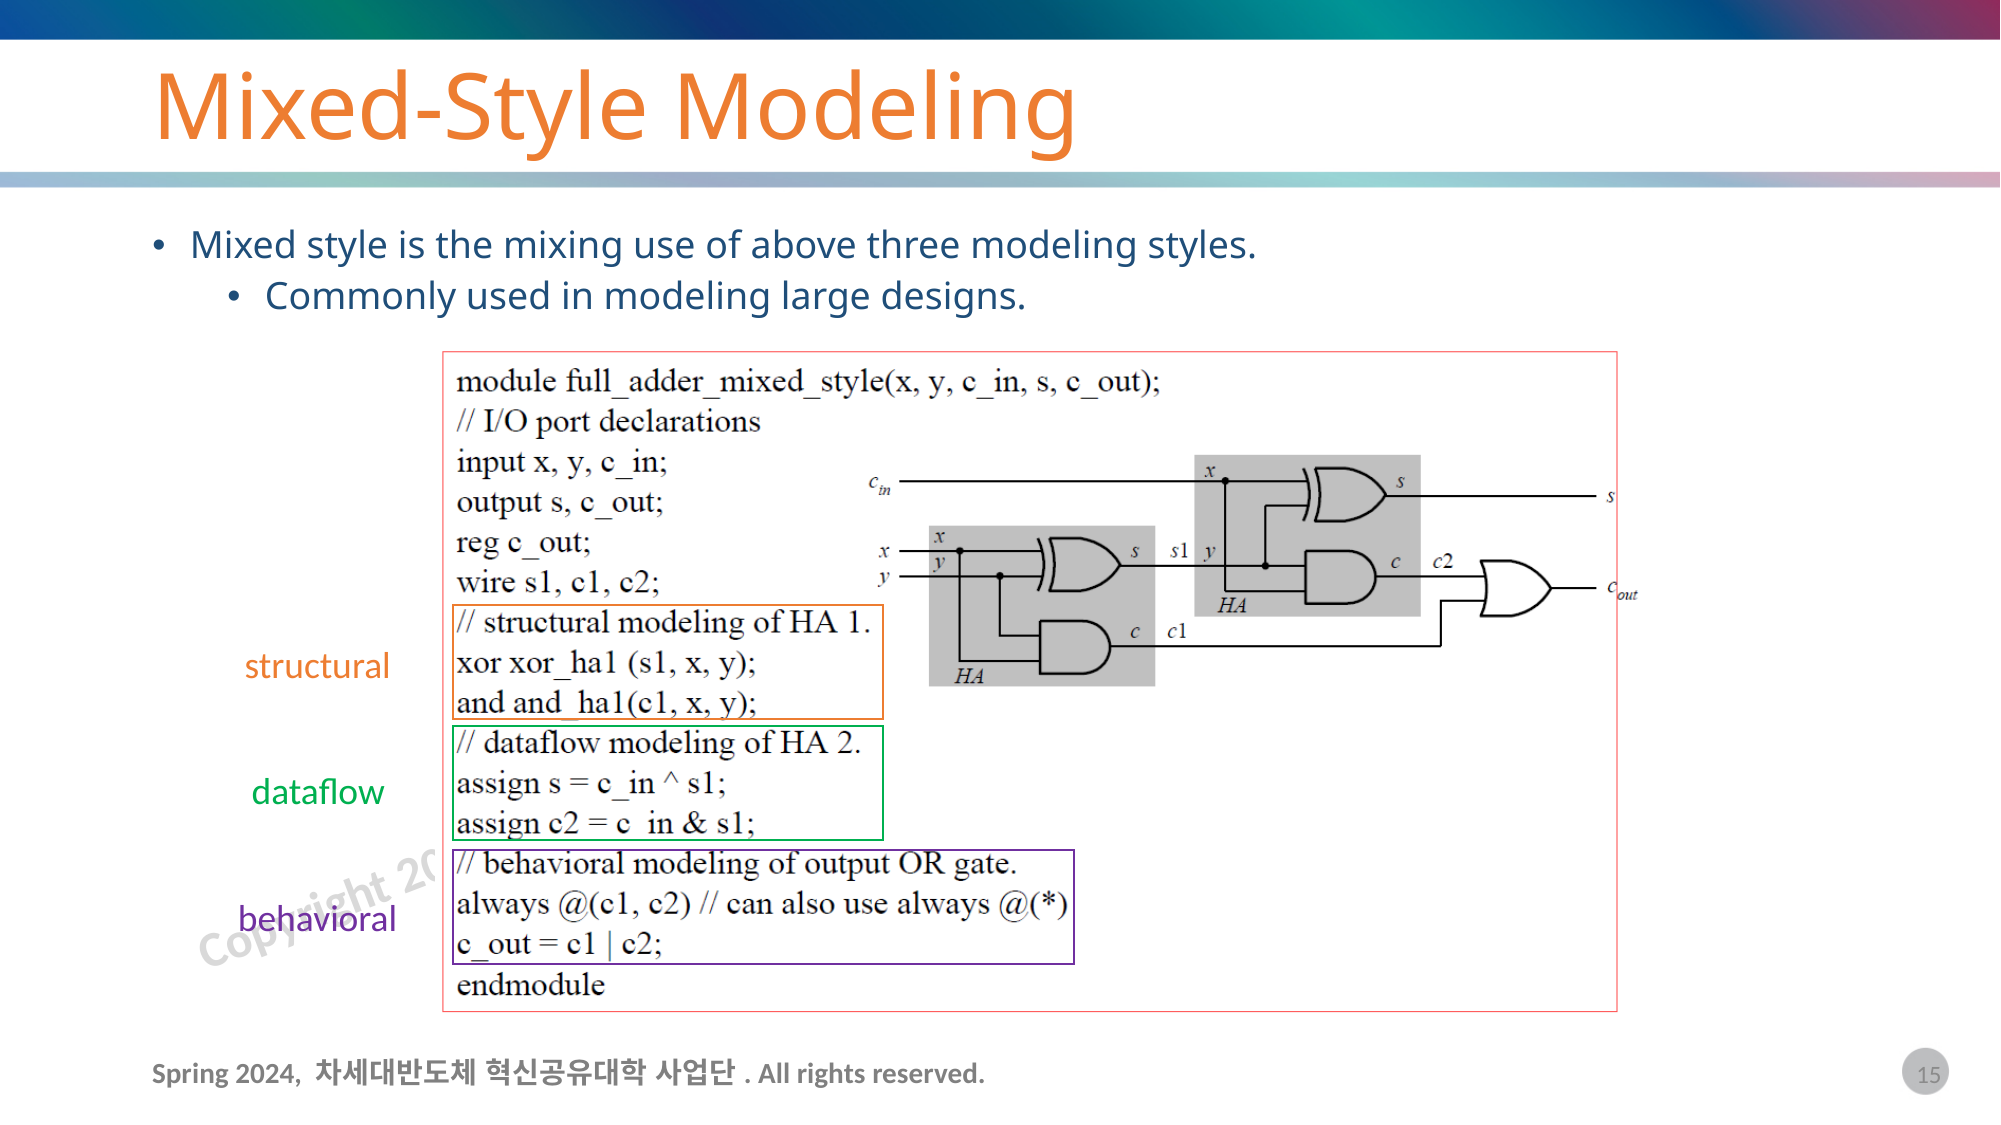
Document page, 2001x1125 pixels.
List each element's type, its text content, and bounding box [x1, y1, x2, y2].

text_box dataflow [236, 760, 400, 820]
text_box structural [229, 634, 406, 694]
text_box behavioral [223, 886, 413, 946]
title Mixed-Style Modeling [137, 44, 1903, 175]
slide_number 15 [1858, 1041, 1957, 1105]
picture [0, 0, 2000, 1125]
list Mixed style is the mixing use of above three modeling styles. Commonly used in modeling large designs. [137, 218, 1903, 1014]
